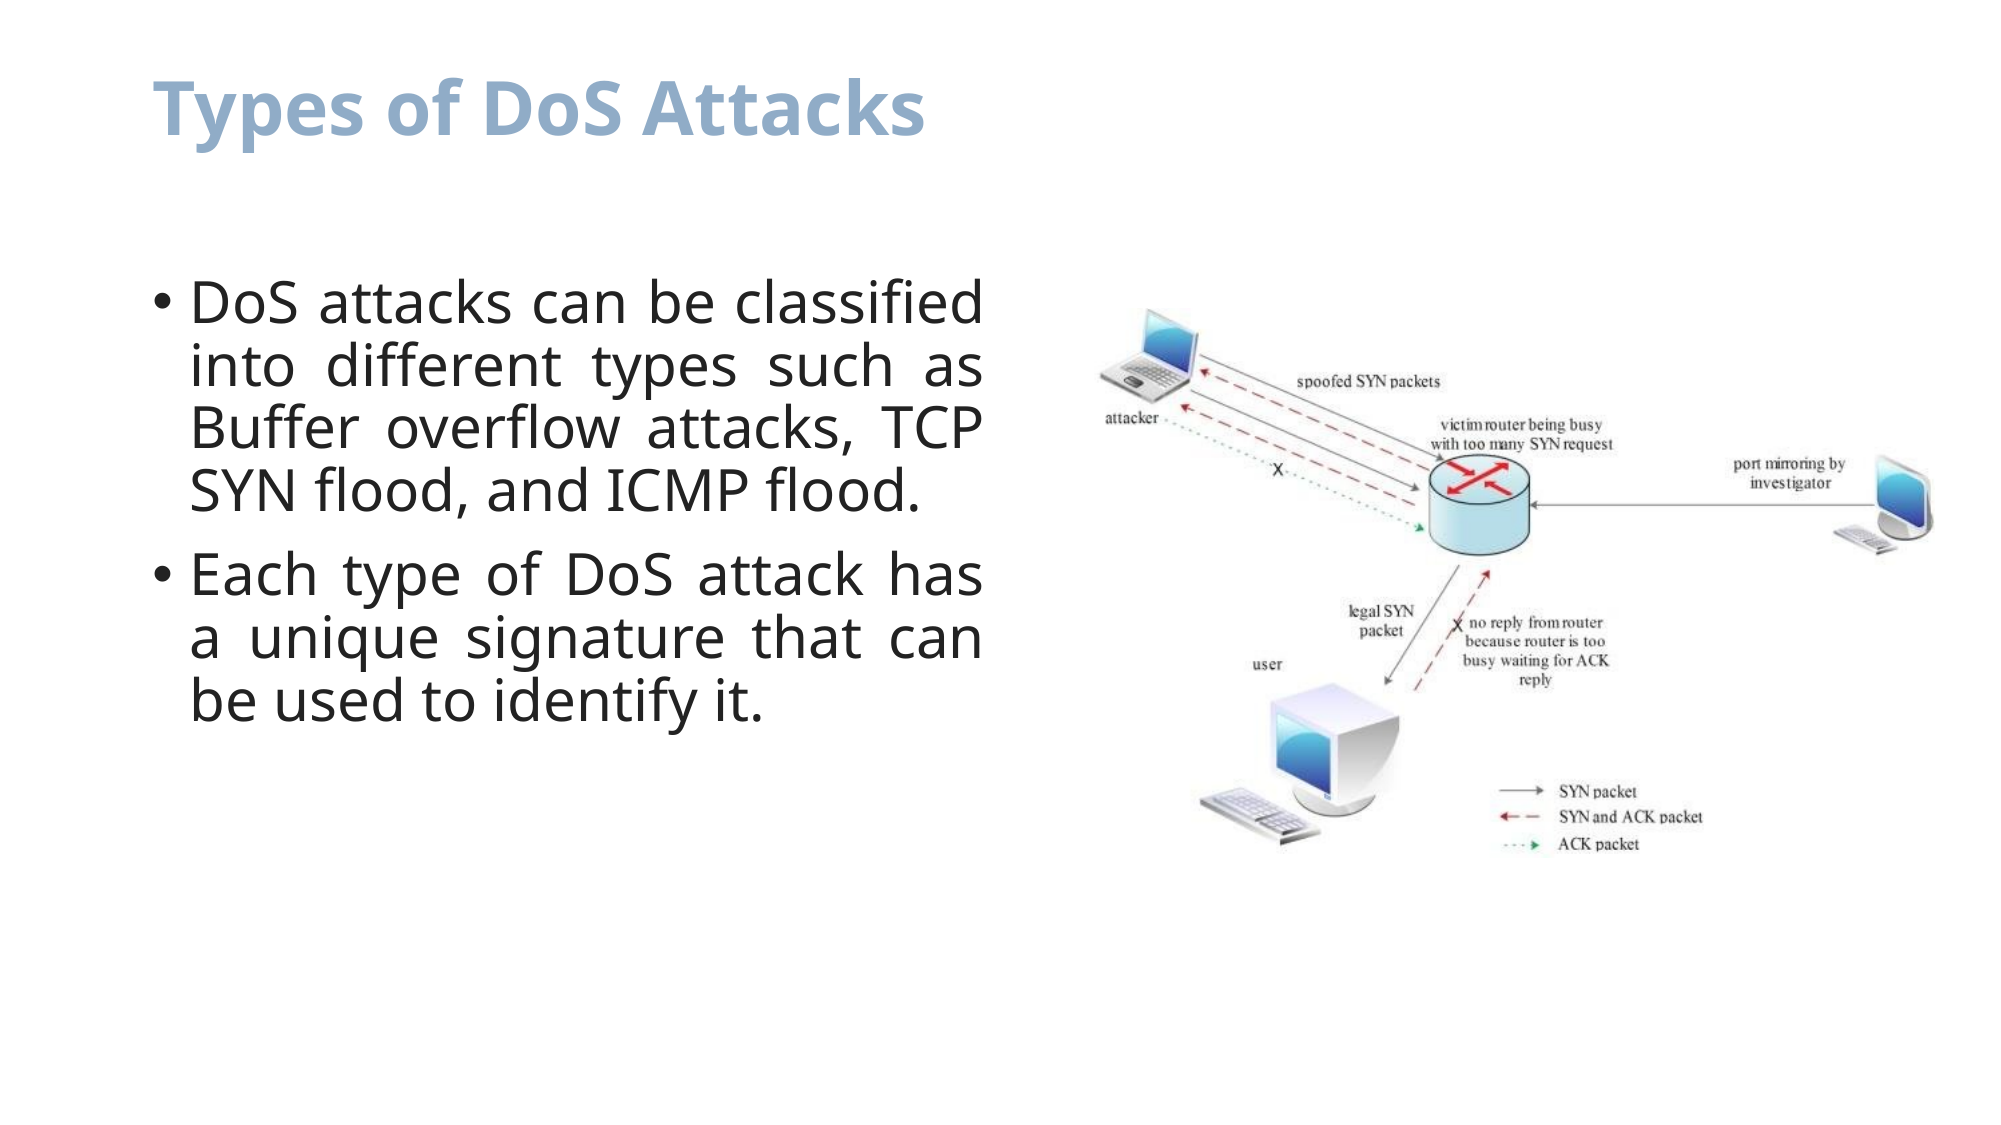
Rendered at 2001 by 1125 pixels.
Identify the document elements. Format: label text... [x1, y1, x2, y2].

title Types of DoS Attacks [137, 47, 1863, 266]
list DoS attacks can be classified into different types such as Buffer overflow attacks, TCP SYN flood, and ICMP flood. Each type of DoS attack has a unique signature that can be used to identify it. [137, 265, 1000, 979]
picture [1084, 308, 1935, 858]
